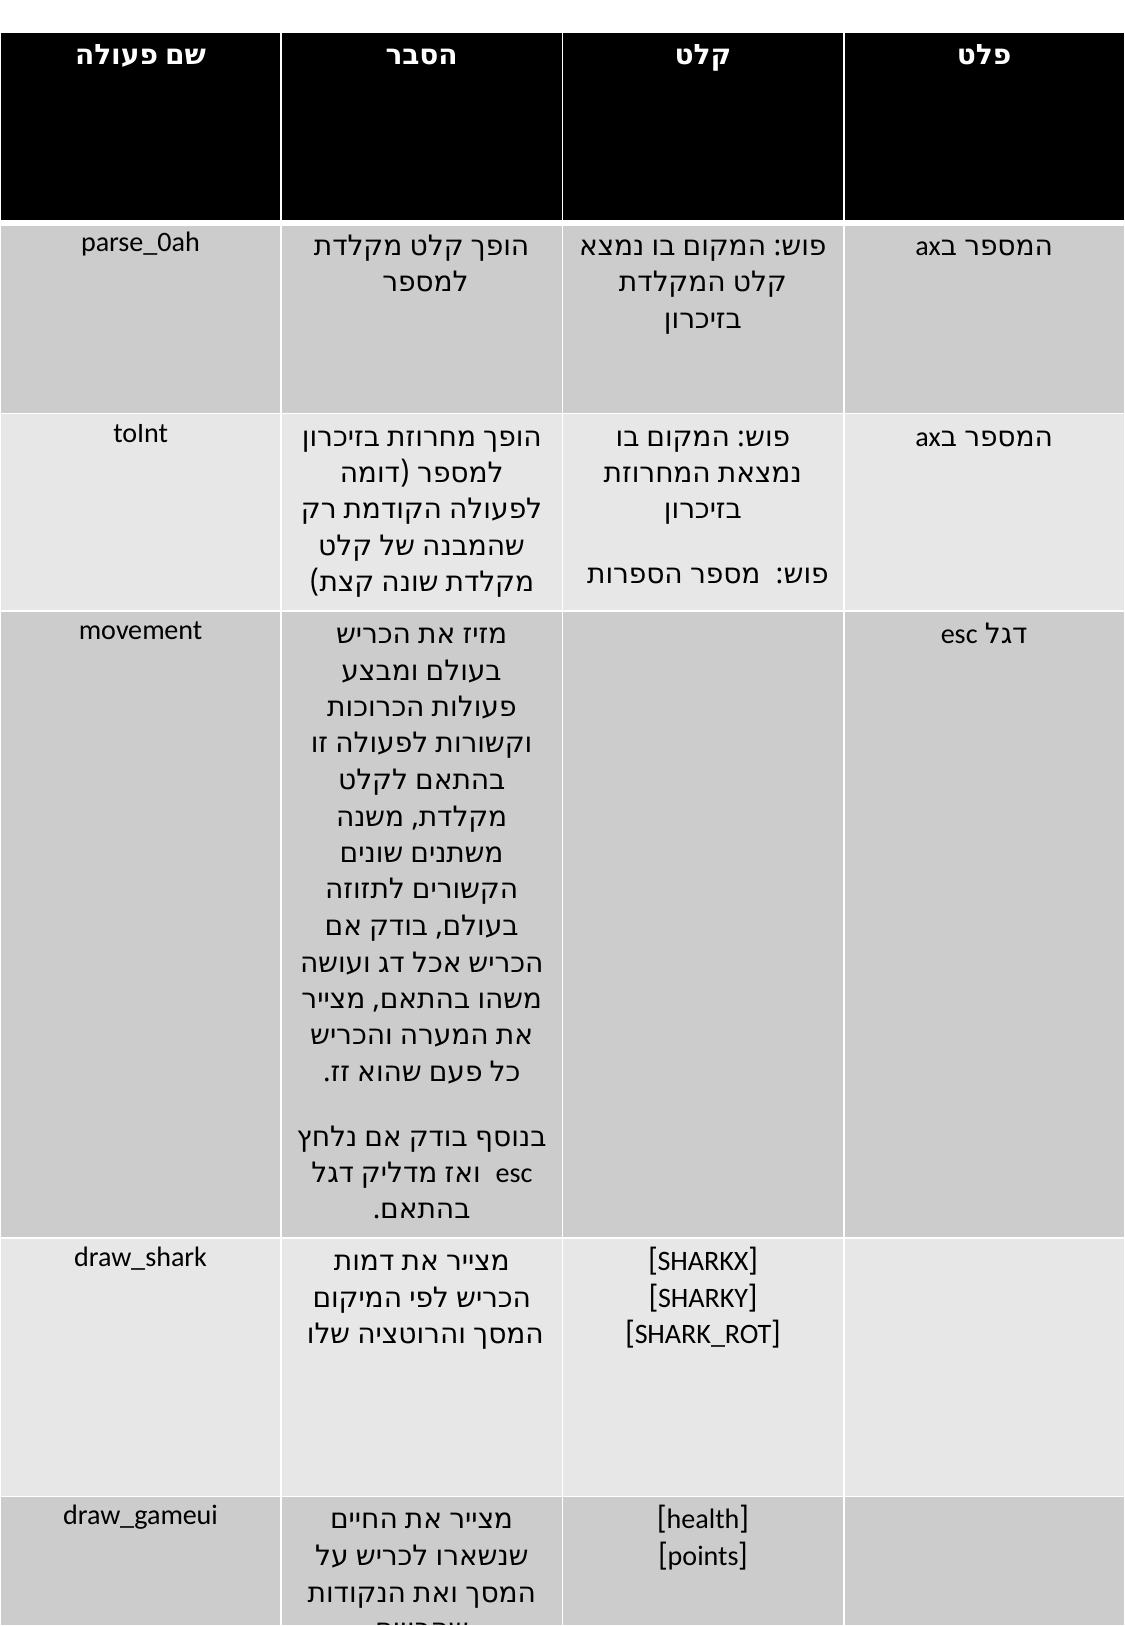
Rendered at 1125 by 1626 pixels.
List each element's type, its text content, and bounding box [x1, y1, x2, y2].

table_cell [845, 1497, 1124, 1625]
table_cell הופך מחרוזת בזיכרון למספר (דומה לפעולה הקודמת רק שהמבנה של קלט מקלדת שונה קצת) [282, 414, 562, 610]
table_cell [SHARKX] [SHARKY] [SHARK_ROT] [563, 1239, 843, 1496]
table_header פלט [845, 33, 1124, 220]
table_cell toInt [1, 414, 280, 610]
table_cell הופך קלט מקלדת למספר [282, 226, 562, 413]
table_cell מצייר את דמות הכריש לפי המיקום המסך והרוטציה שלו [282, 1239, 562, 1496]
table_cell draw_gameui [1, 1497, 280, 1625]
table_cell פוש: המקום בו נמצאת המחרוזת בזיכרון פוש: מספר הספרות [563, 414, 843, 610]
table_header קלט [563, 33, 843, 220]
table_cell המספר בax [845, 226, 1124, 413]
table_header שם פעולה [1, 33, 280, 220]
table_cell draw_shark [1, 1239, 280, 1496]
table_cell פוש: המקום בו נמצא קלט המקלדת בזיכרון [563, 226, 843, 413]
table_cell המספר בax [845, 414, 1124, 610]
table_cell מצייר את החיים שנשארו לכריש על המסך ואת הנקודות שהרוויח [282, 1497, 562, 1625]
table_cell parse_0ah [1, 226, 280, 413]
table_header הסבר [282, 33, 562, 220]
table_cell [health] [points] [563, 1497, 843, 1625]
table_cell movement [1, 612, 280, 1237]
table_cell [845, 1239, 1124, 1496]
table_cell [563, 612, 843, 1237]
table_cell דגל esc [845, 612, 1124, 1237]
table_cell מזיז את הכריש בעולם ומבצע פעולות הכרוכות וקשורות לפעולה זו בהתאם לקלט מקלדת, משנה משתנים שונים הקשורים לתזוזה בעולם, בודק אם הכריש אכל דג ועושה משהו בהתאם, מצייר את המערה והכריש כל פעם שהוא זז. בנוסף בודק אם נלחץ esc ואז מדליק דגל בהתאם. [282, 612, 562, 1237]
